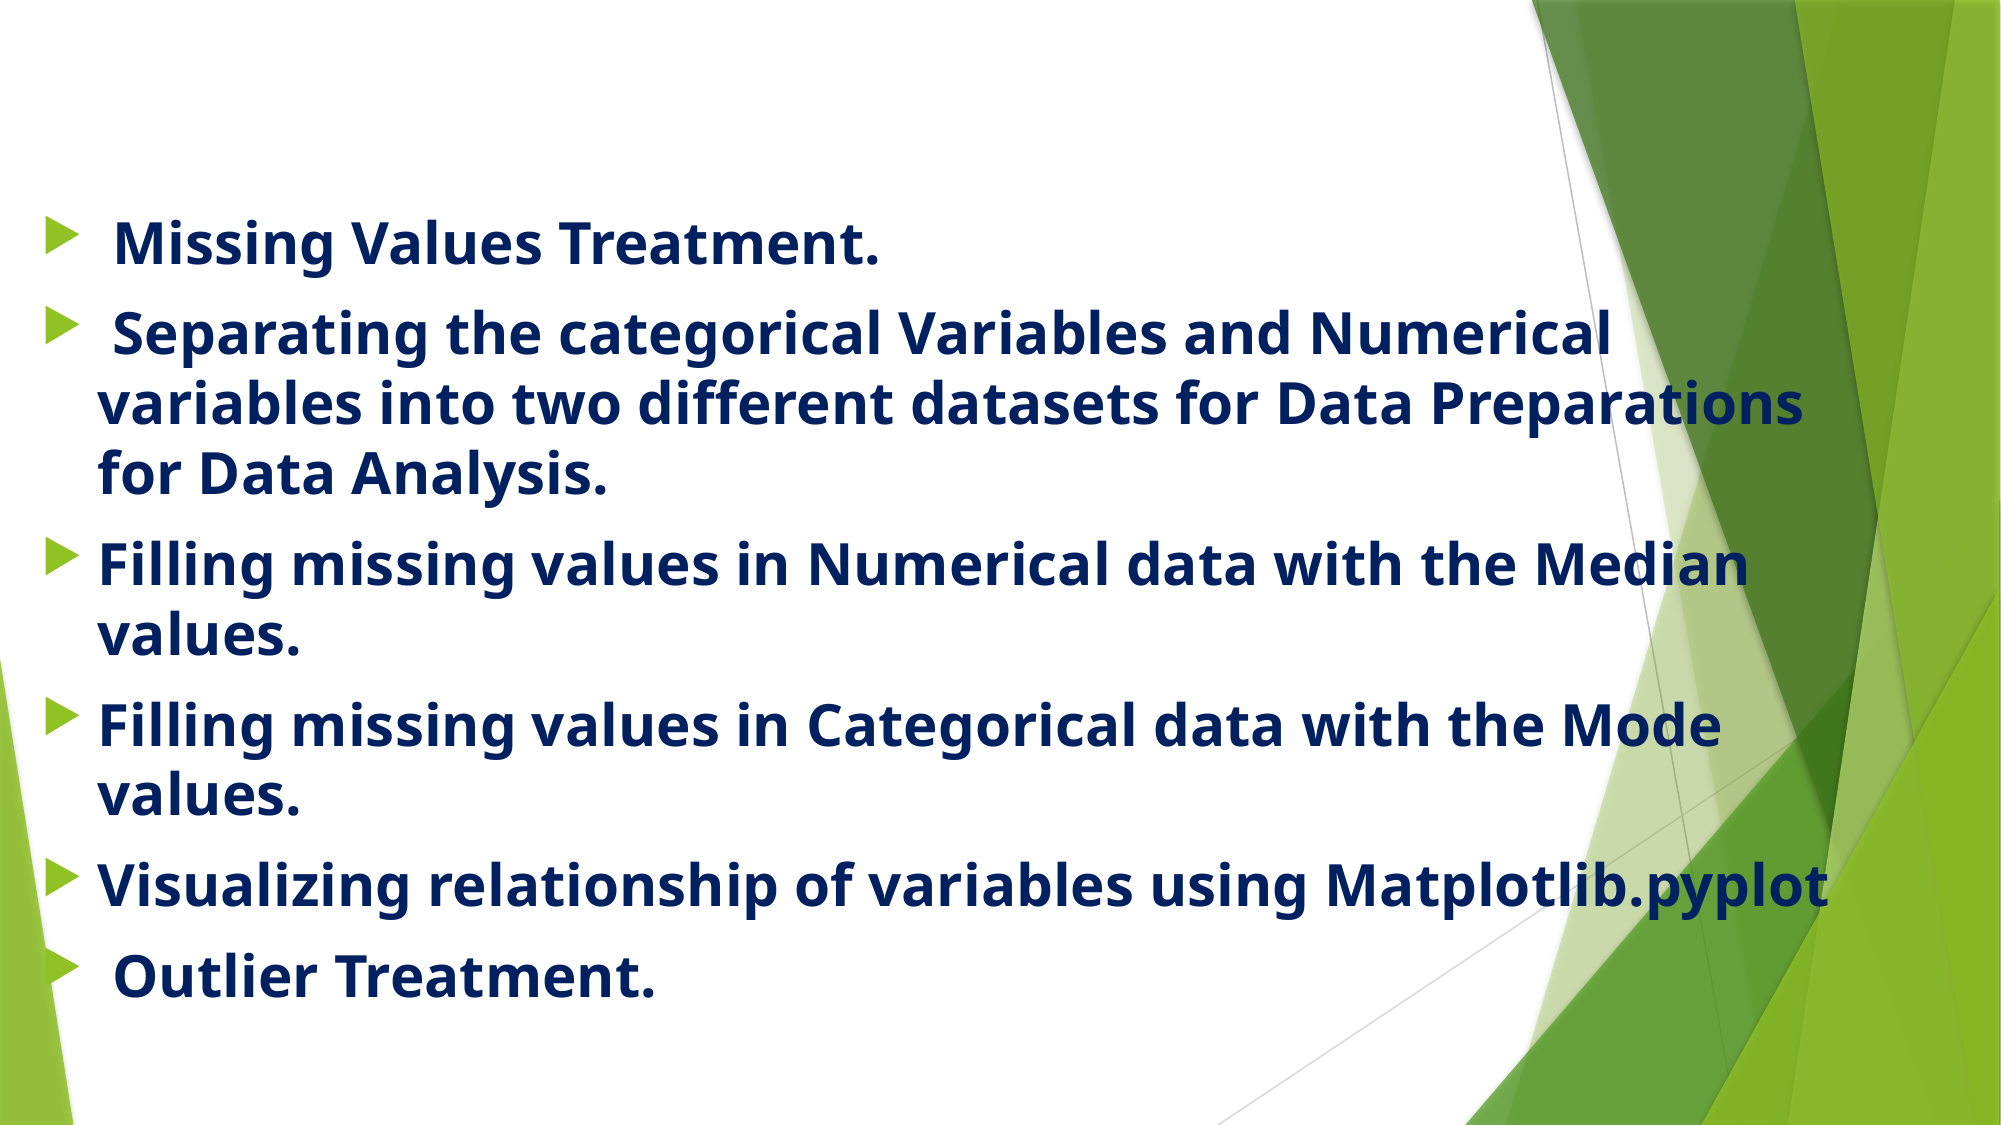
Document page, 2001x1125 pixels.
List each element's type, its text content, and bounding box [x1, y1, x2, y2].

list Missing Values Treatment. Separating the categorical Variables and Numerical variables into two different datasets for Data Preparations for Data Analysis. Filling missing values in Numerical data with the Median values. Filling missing values in Categorical data with the Mode values. Visualizing relationship of variables using Matplotlib.pyplot Outlier Treatment. [26, 198, 1863, 1108]
